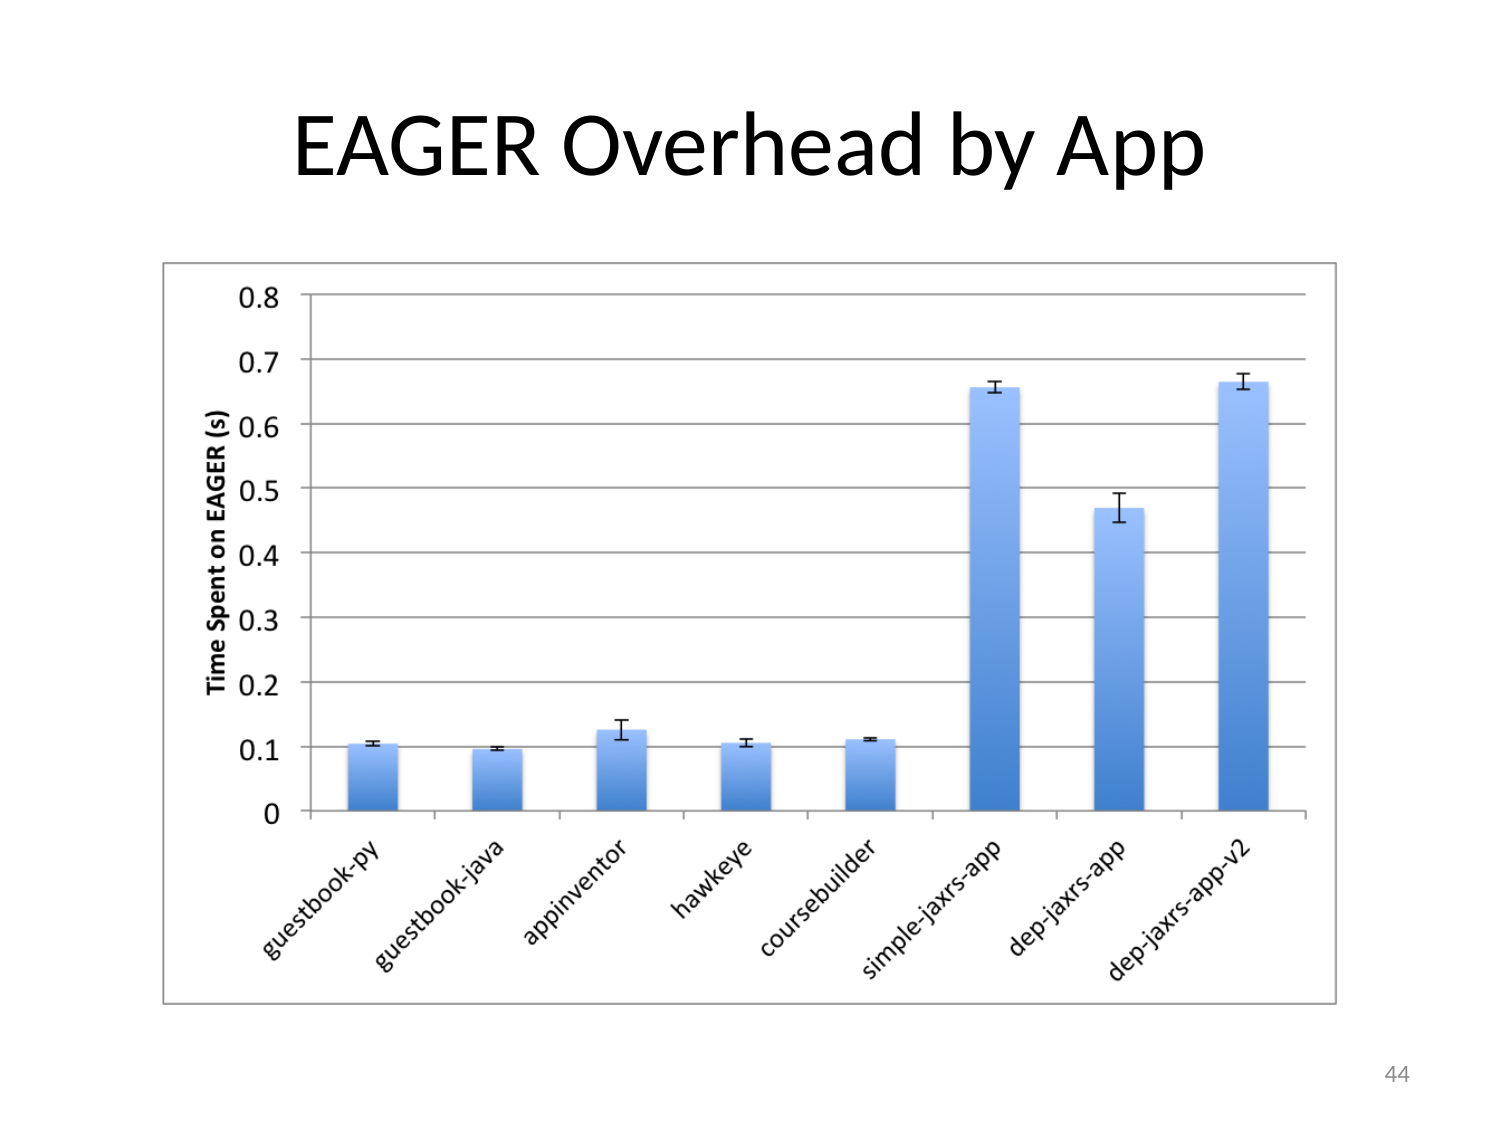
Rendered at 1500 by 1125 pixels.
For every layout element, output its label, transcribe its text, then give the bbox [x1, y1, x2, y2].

slide_number 44 [1074, 1042, 1425, 1103]
title EAGER Overhead by App [75, 45, 1425, 233]
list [74, 262, 1426, 1006]
